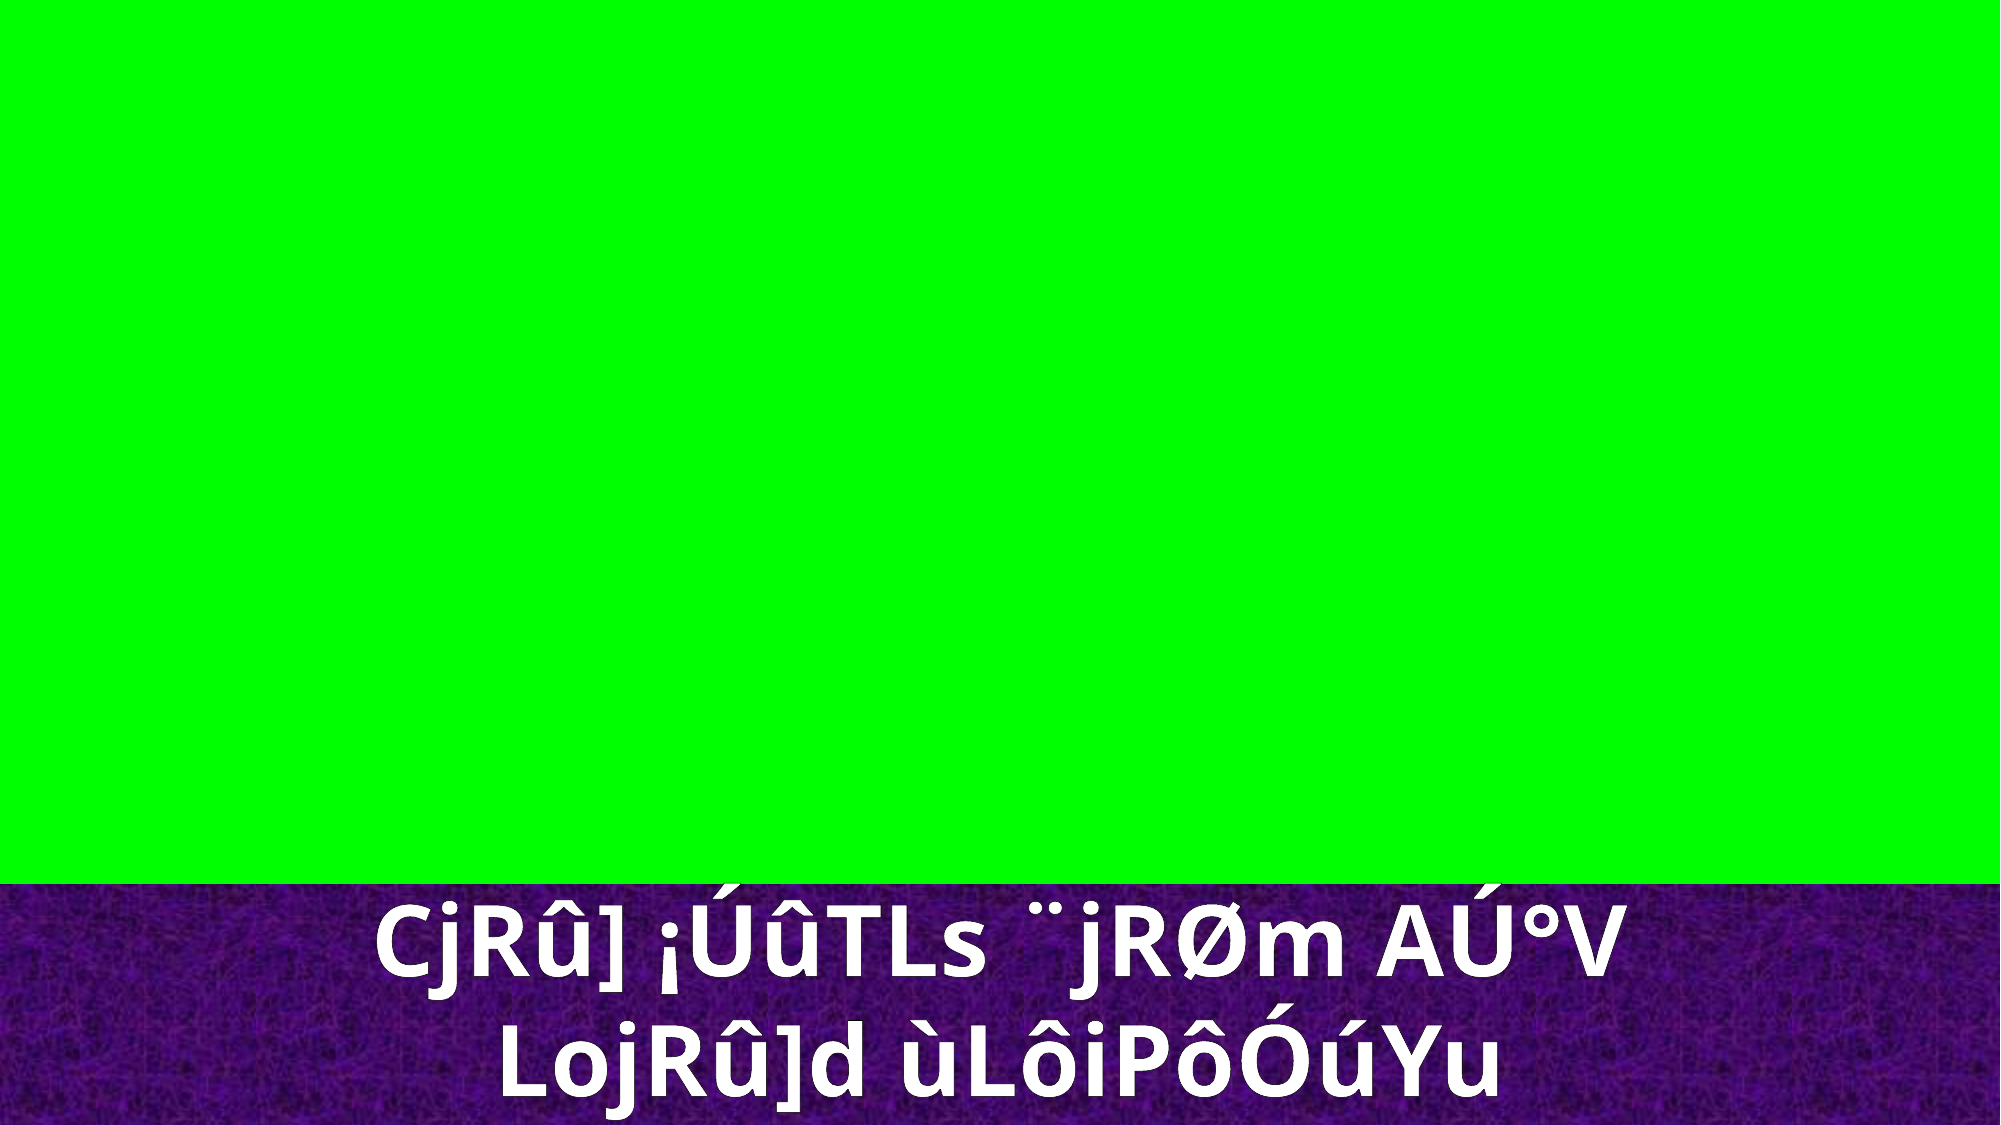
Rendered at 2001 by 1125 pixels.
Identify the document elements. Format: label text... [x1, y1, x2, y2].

text_box CjRû] ¡ÚûTLs ¨jRØm AÚ°V LojRû]d ùLôiPôÓúYu [0, 869, 2000, 1124]
